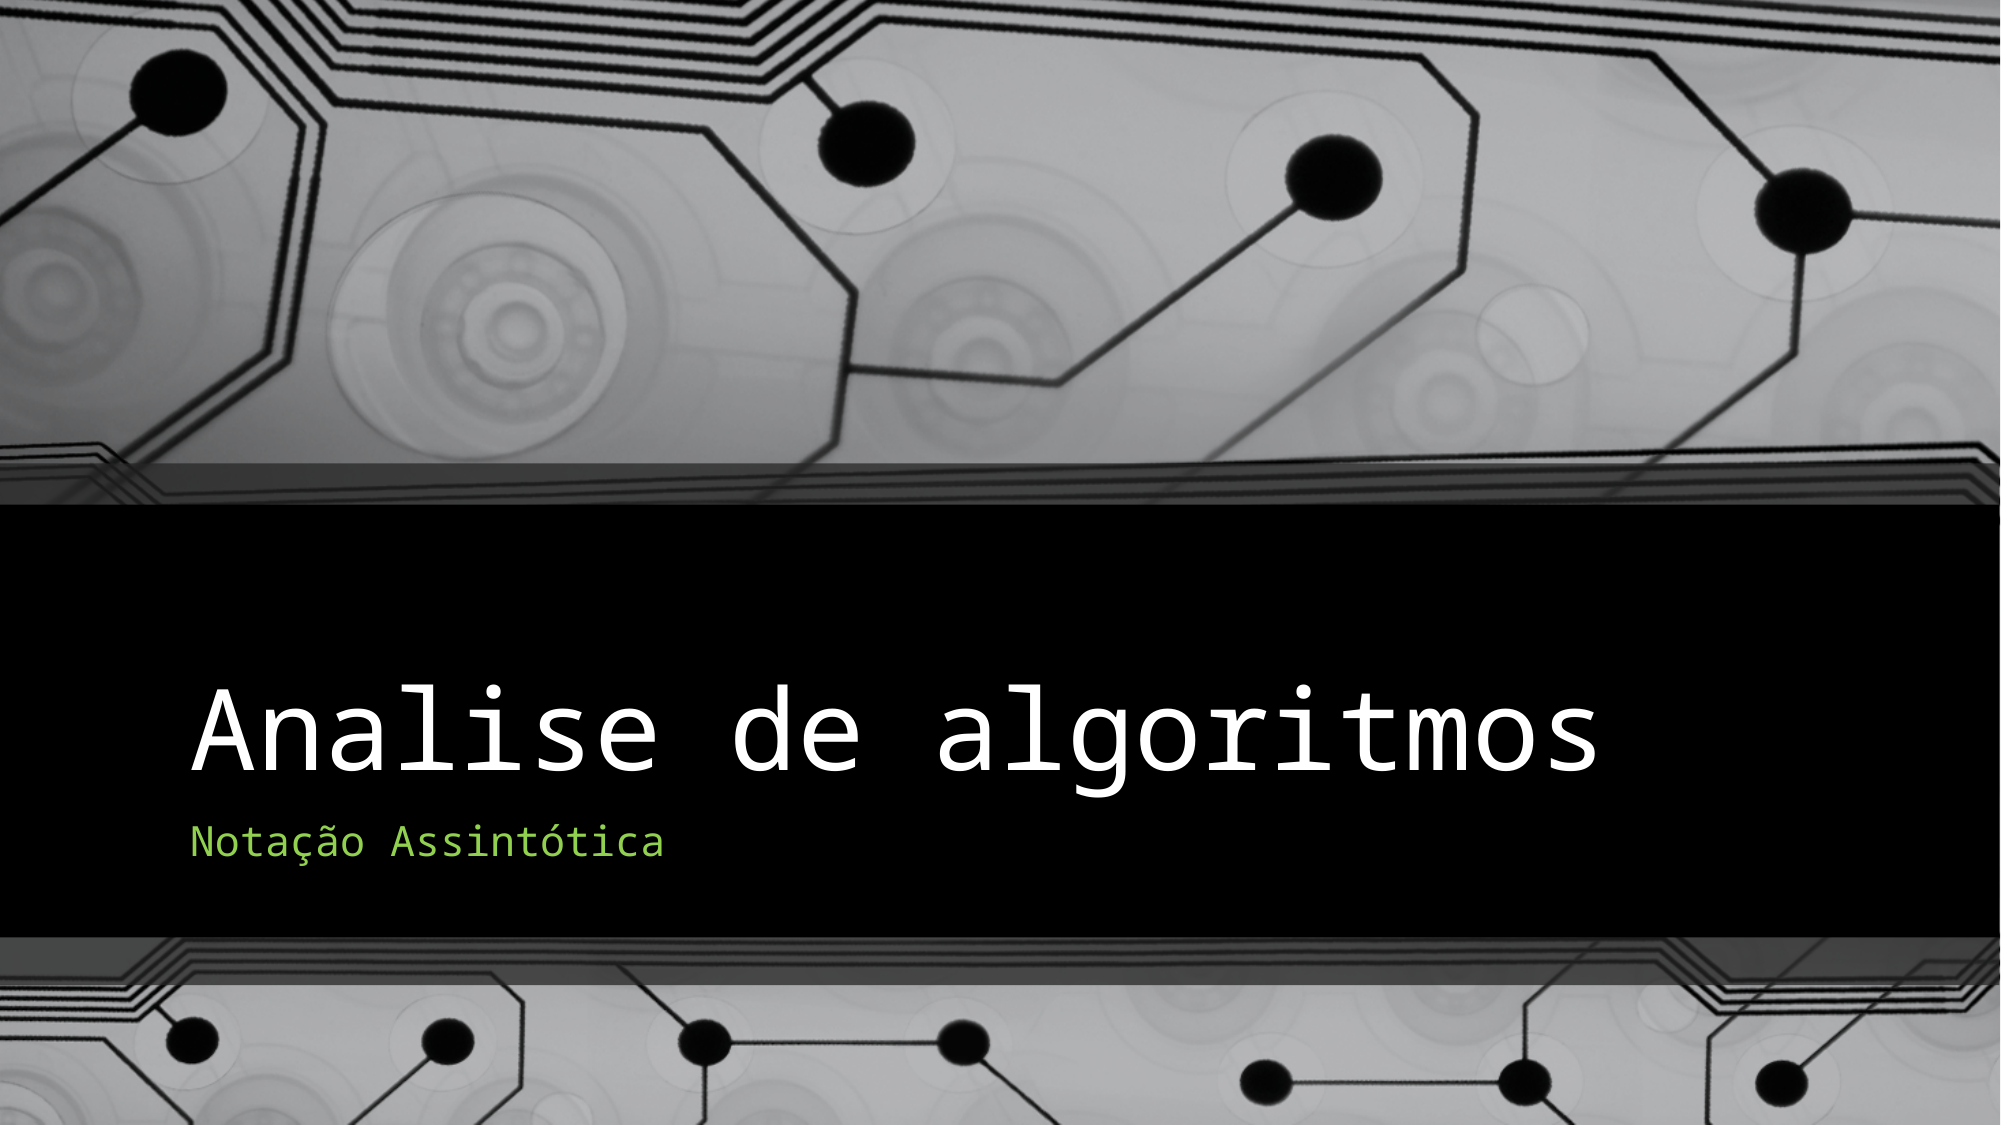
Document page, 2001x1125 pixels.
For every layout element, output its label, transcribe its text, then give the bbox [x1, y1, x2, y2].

subtitle Notação Assintótica [174, 812, 1825, 925]
picture [0, 0, 2001, 1125]
title Analise de algoritmos [174, 519, 1825, 800]
